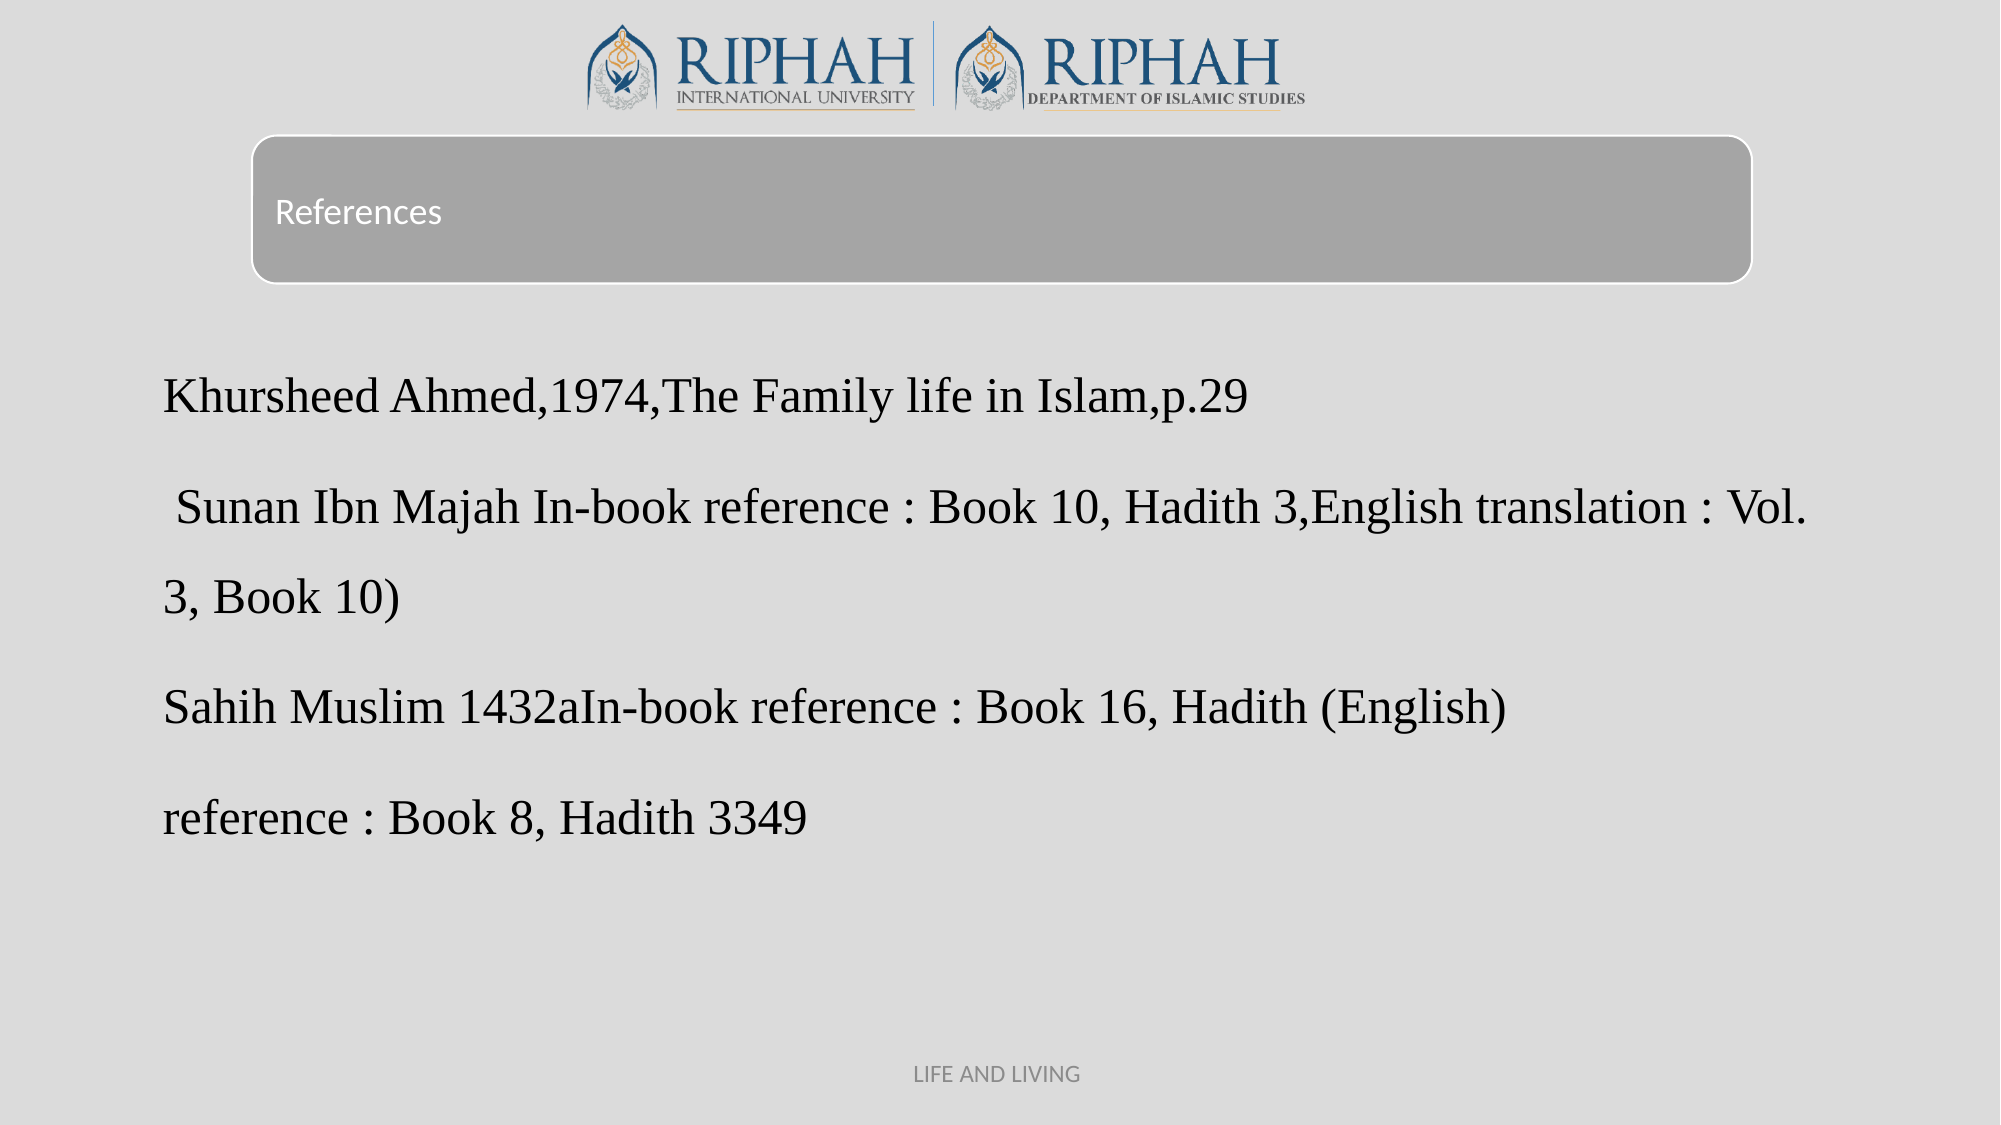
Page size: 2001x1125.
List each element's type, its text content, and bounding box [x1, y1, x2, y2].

footer LIFE AND LIVING [662, 1042, 1338, 1103]
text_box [251, 135, 1752, 284]
picture [502, 0, 1365, 134]
subtitle Khursheed Ahmed,1974,The Family life in Islam,p.29 Sunan Ibn Majah In-book reference : Book 10, Hadith 3,English translation : Vol. 3, Book 10) Sahih Muslim 1432aIn-book reference : Book 16, Hadith (English) reference : Book 8, Hadith 3349 [147, 324, 1854, 997]
